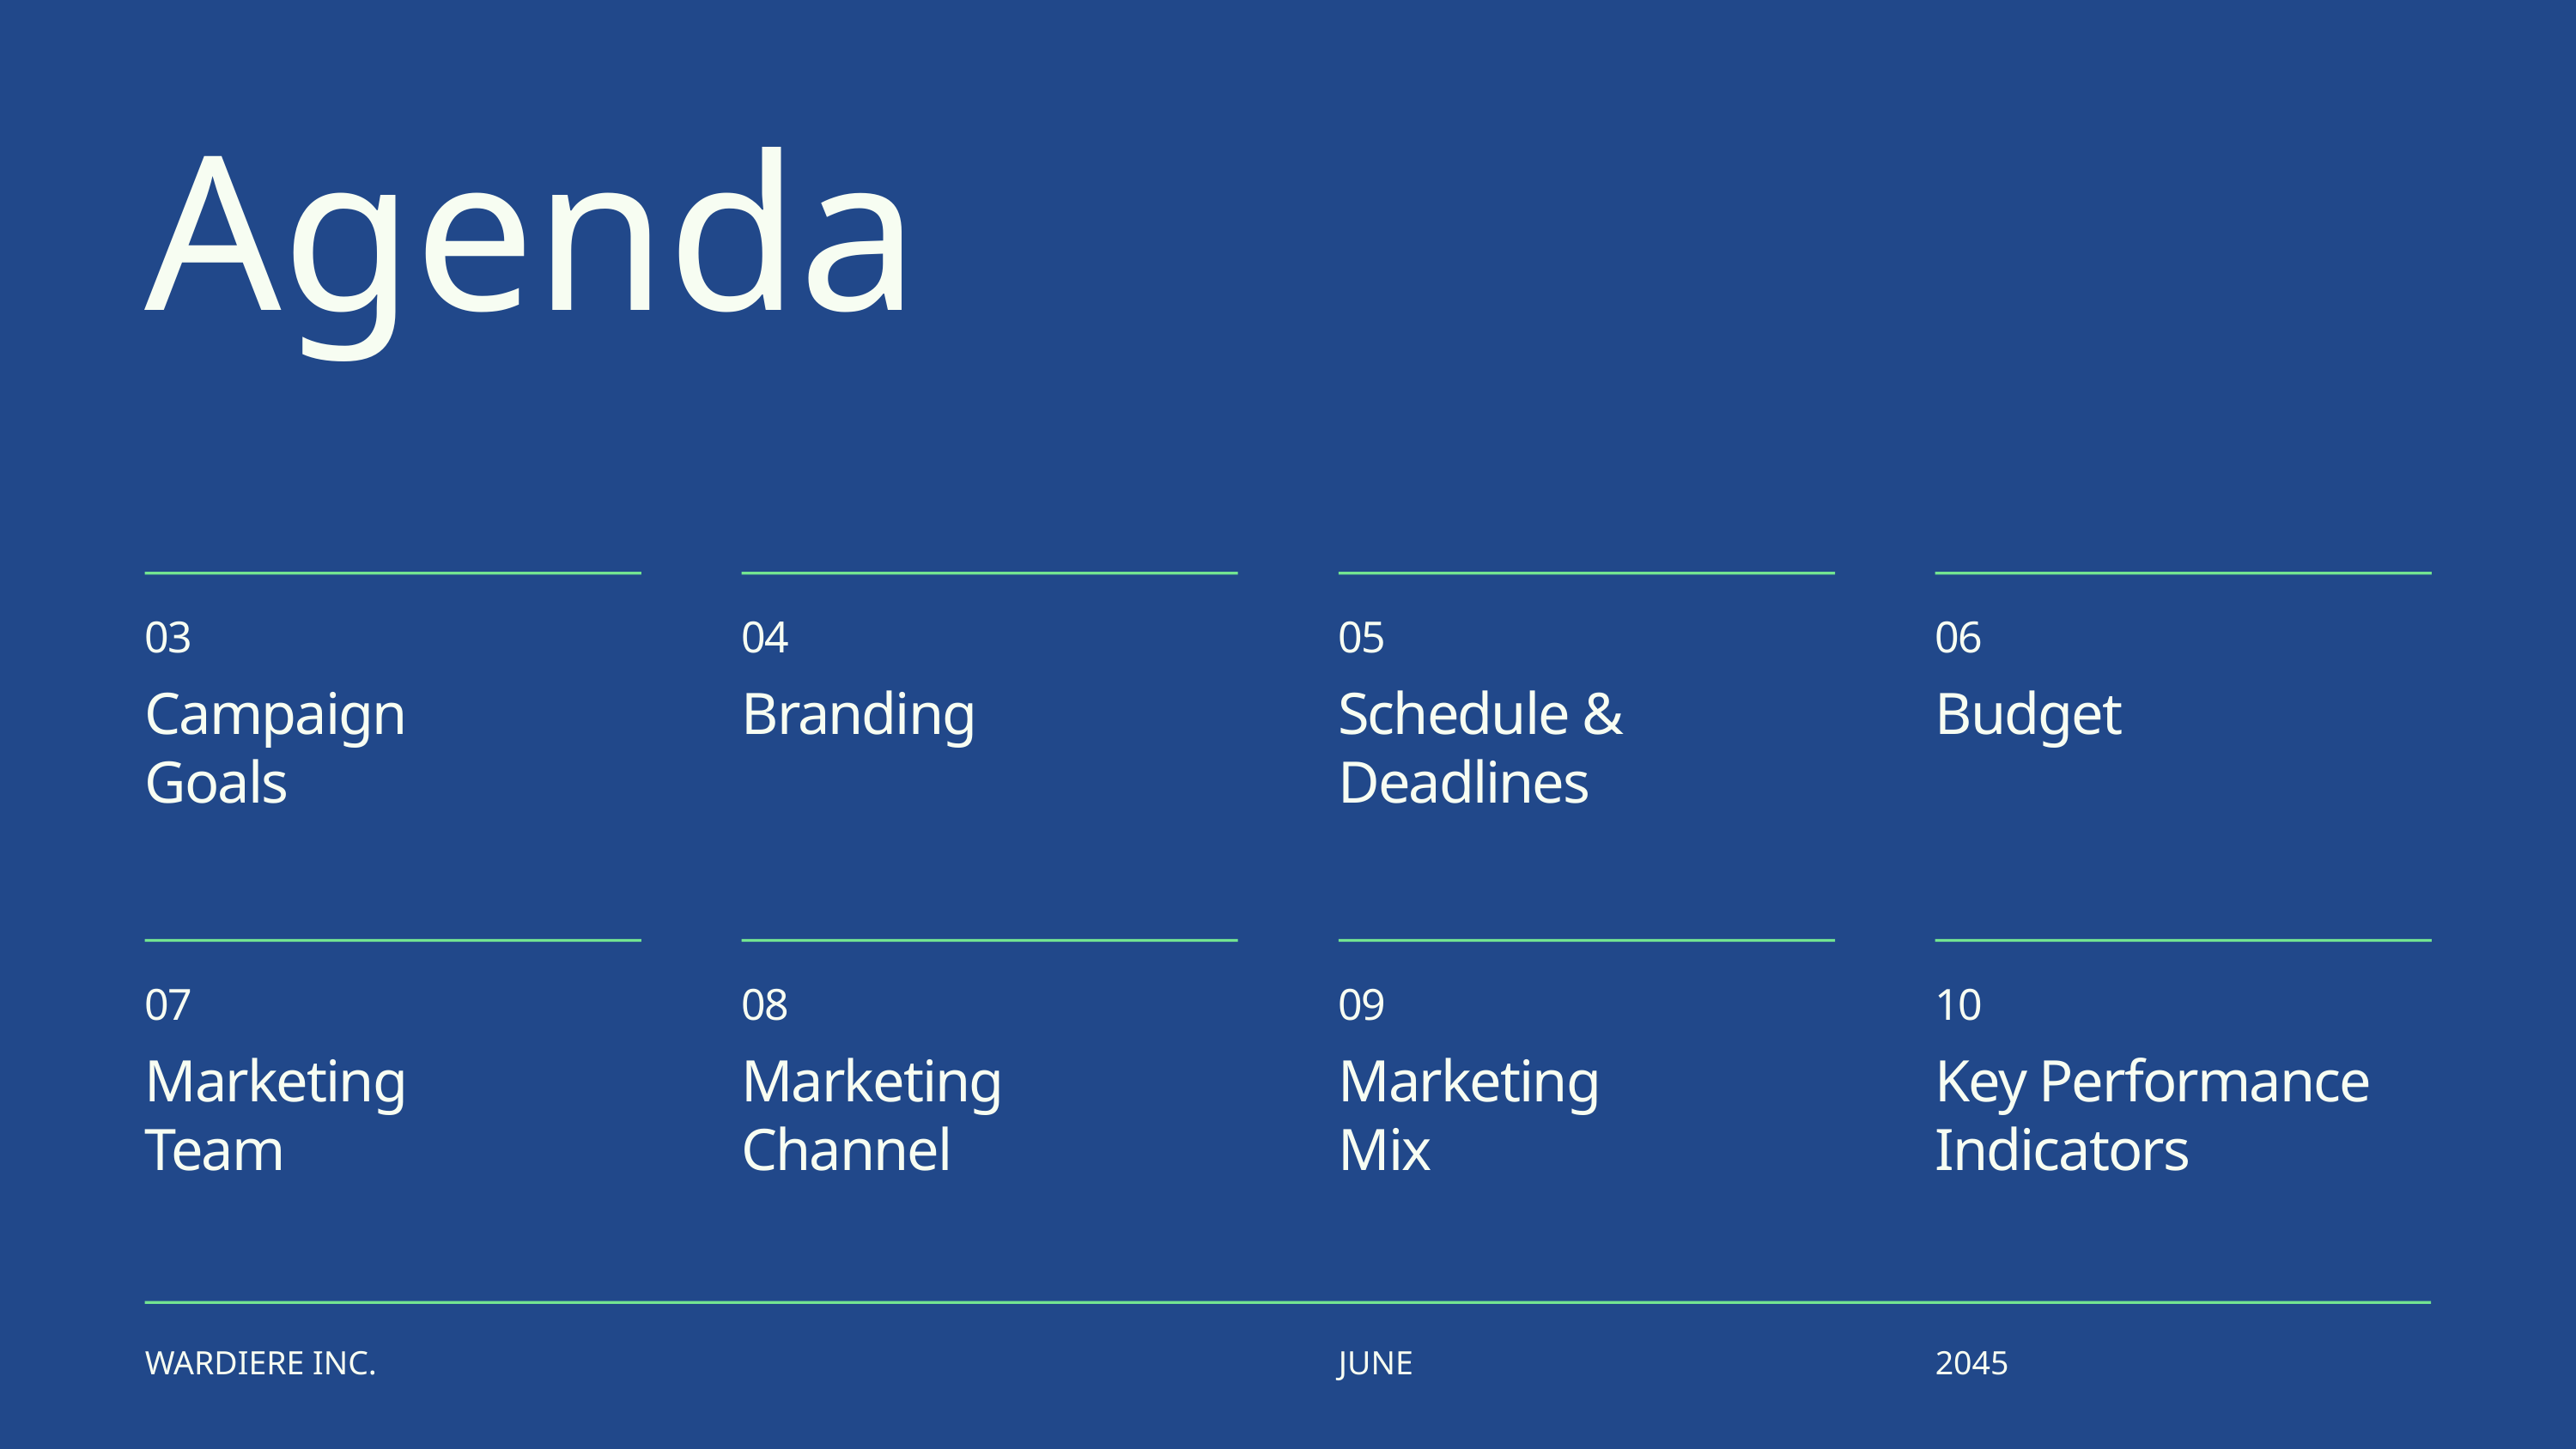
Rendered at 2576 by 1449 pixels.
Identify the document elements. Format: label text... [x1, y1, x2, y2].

text_box Marketing Channel [741, 1044, 1238, 1182]
text_box Agenda [144, 137, 1339, 353]
text_box 10 [1935, 977, 2087, 1029]
text_box 05 [1338, 609, 1492, 662]
text_box Branding [741, 676, 1238, 746]
text_box WARDIERE INC. [144, 1336, 638, 1381]
text_box Key Performance Indicators [1935, 1044, 2432, 1182]
text_box Marketing Mix [1338, 1044, 1835, 1182]
text_box 06 [1935, 609, 2087, 662]
text_box Budget [1935, 676, 2432, 746]
text_box 2045 [1935, 1336, 2432, 1381]
text_box 07 [144, 977, 298, 1029]
text_box Schedule & Deadlines [1338, 676, 1835, 815]
text_box Campaign Goals [144, 676, 641, 815]
text_box 08 [741, 977, 895, 1029]
text_box JUNE [1338, 1336, 1836, 1381]
text_box 03 [144, 609, 298, 662]
text_box 09 [1338, 977, 1492, 1029]
text_box Marketing Team [144, 1044, 641, 1182]
text_box 04 [741, 609, 895, 662]
